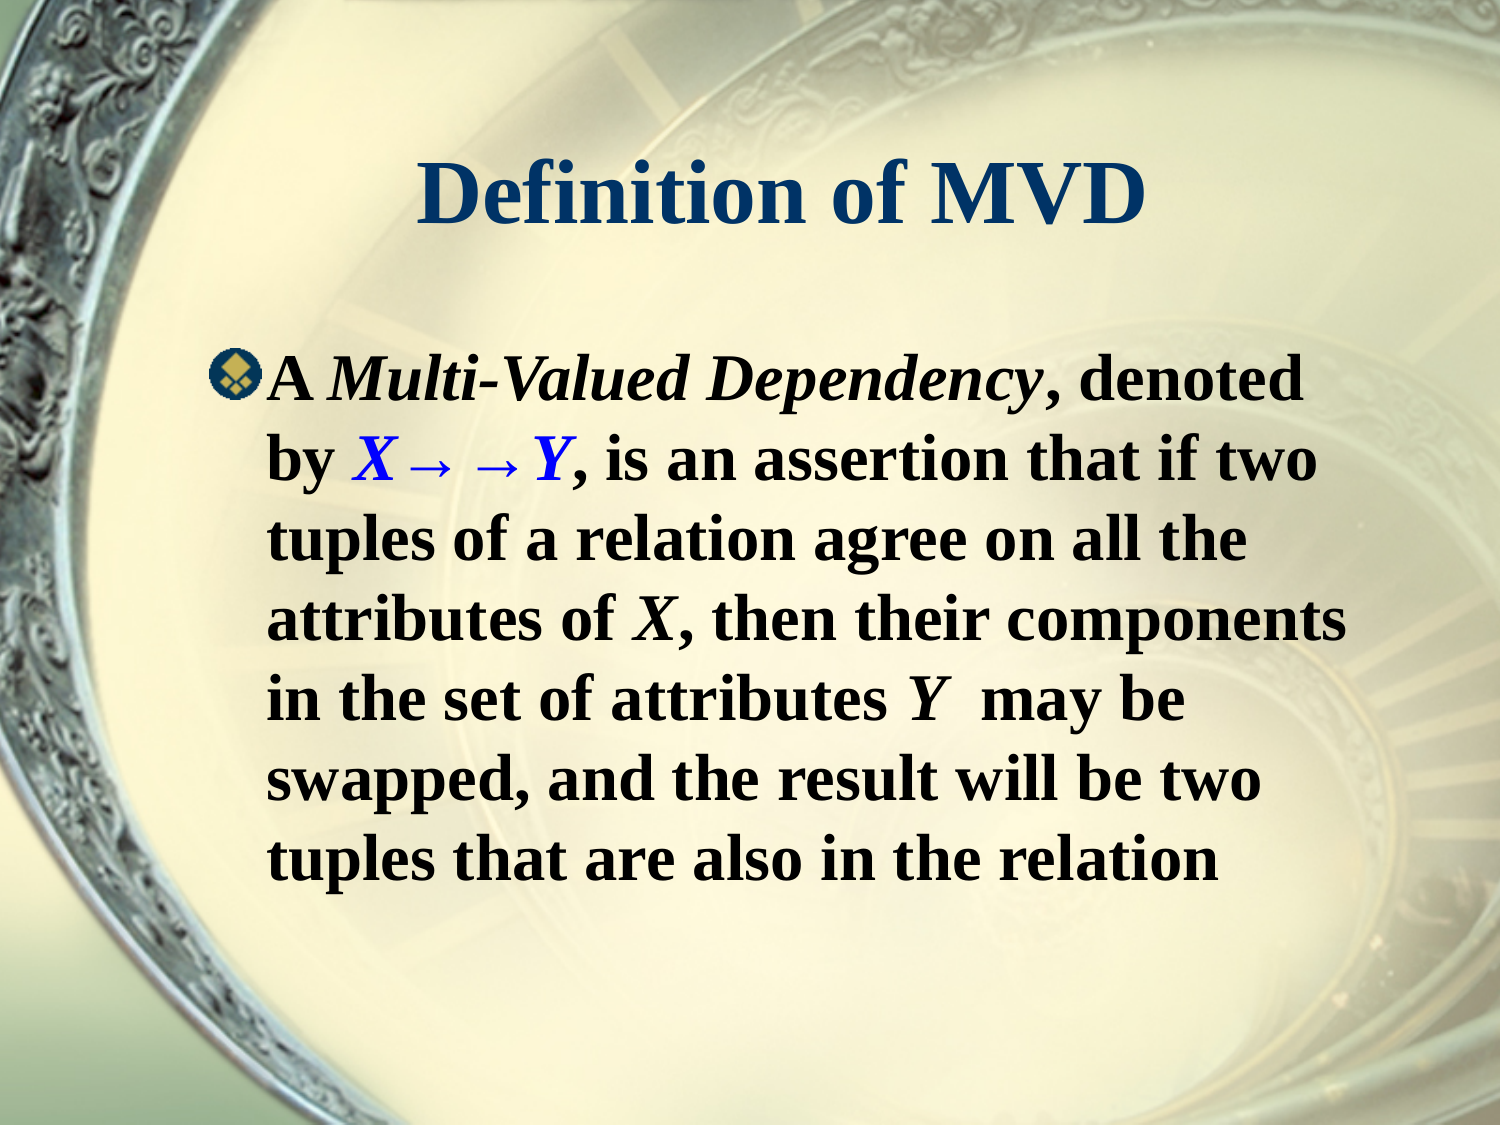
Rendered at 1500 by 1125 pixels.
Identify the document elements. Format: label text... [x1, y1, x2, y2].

title Definition of MVD [183, 137, 1384, 275]
list A Multi-Valued Dependency, denoted by X→→Y, is an assertion that if two tuples of a relation agree on all the attributes of X, then their components in the set of attributes Y may be swapped, and the result will be two tuples that are also in the relation [194, 326, 1395, 1014]
picture [0, 0, 1500, 1125]
